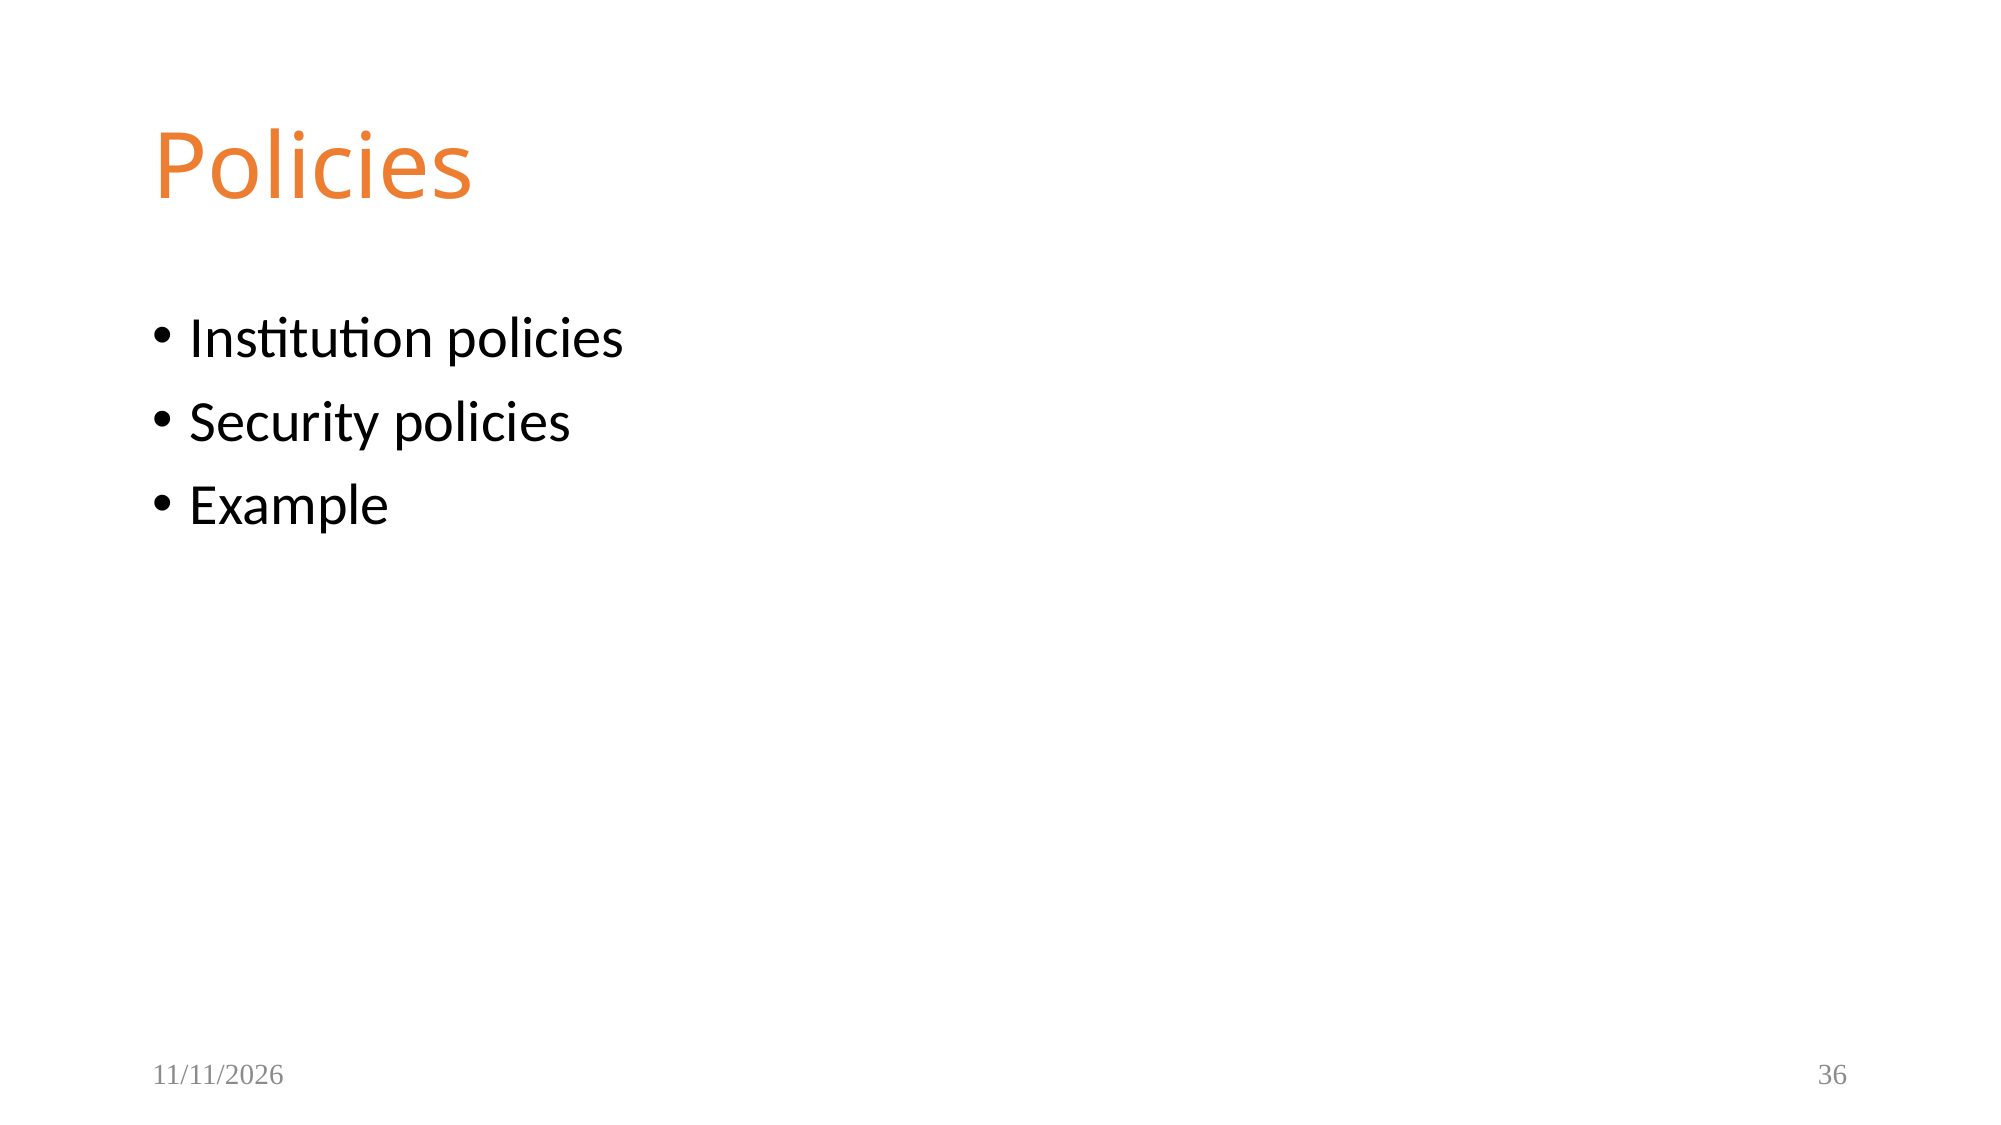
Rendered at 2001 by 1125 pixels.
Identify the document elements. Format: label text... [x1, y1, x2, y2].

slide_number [137, 1042, 588, 1103]
title Policies [137, 59, 1863, 278]
list Institution policies Security policies Example [137, 299, 1863, 1014]
slide_number 36 [1412, 1042, 1863, 1103]
